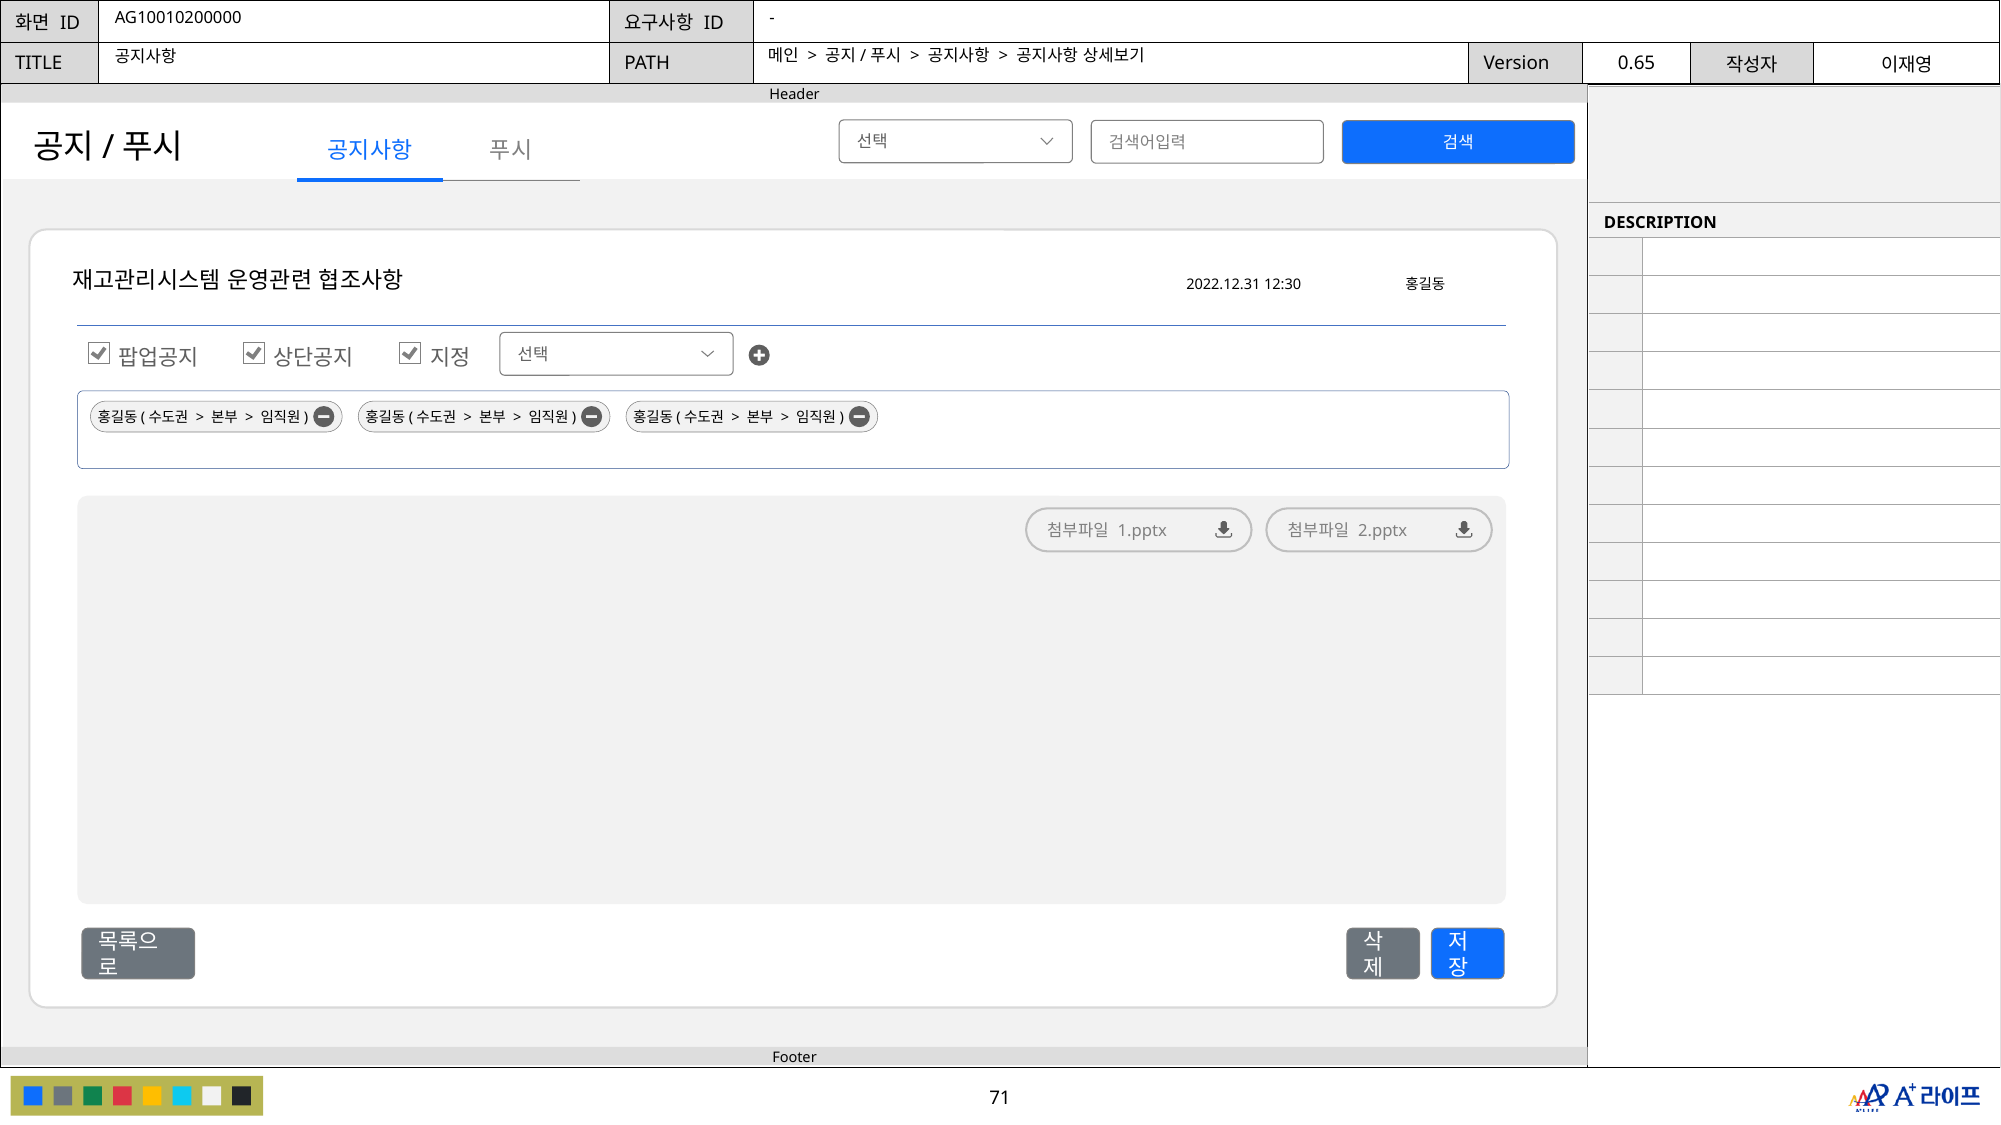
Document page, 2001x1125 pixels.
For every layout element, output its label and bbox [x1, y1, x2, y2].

table_cell [1589, 543, 1642, 580]
table_cell [1589, 619, 1642, 656]
table_cell [1643, 390, 2000, 428]
table_cell [1589, 203, 2000, 237]
list [99, 41, 607, 72]
text_box [312, 128, 428, 171]
text_box [475, 128, 548, 171]
list [754, 1, 1999, 37]
table_cell [1643, 352, 2000, 389]
table_cell [1643, 619, 2000, 656]
table_cell [1643, 543, 2000, 580]
table_cell [1643, 429, 2000, 466]
table_cell [1589, 581, 1642, 618]
table_cell [1589, 467, 1642, 504]
table_cell [1589, 238, 1642, 275]
table_cell [1643, 314, 2000, 351]
list [99, 1, 610, 37]
table_cell [1643, 467, 2000, 504]
table_cell [1589, 352, 1642, 389]
table_cell [1589, 505, 1642, 542]
table_header [1589, 87, 2000, 202]
text_box [18, 117, 199, 172]
picture [1848, 1083, 1980, 1112]
table_cell [1589, 429, 1642, 466]
table_cell [1643, 505, 2000, 542]
table_cell [1643, 276, 2000, 313]
table_cell [1589, 657, 1642, 694]
table_cell [1589, 314, 1642, 351]
table_cell [1589, 276, 1642, 313]
text_box [28, 228, 1559, 1009]
text_box [1341, 119, 1576, 165]
table_cell [1589, 390, 1642, 428]
list [753, 39, 1465, 75]
table_cell [1643, 581, 2000, 618]
table_cell [1643, 238, 2000, 275]
text_box [839, 119, 1073, 164]
table_cell [1643, 657, 2000, 694]
text_box [1090, 119, 1325, 165]
